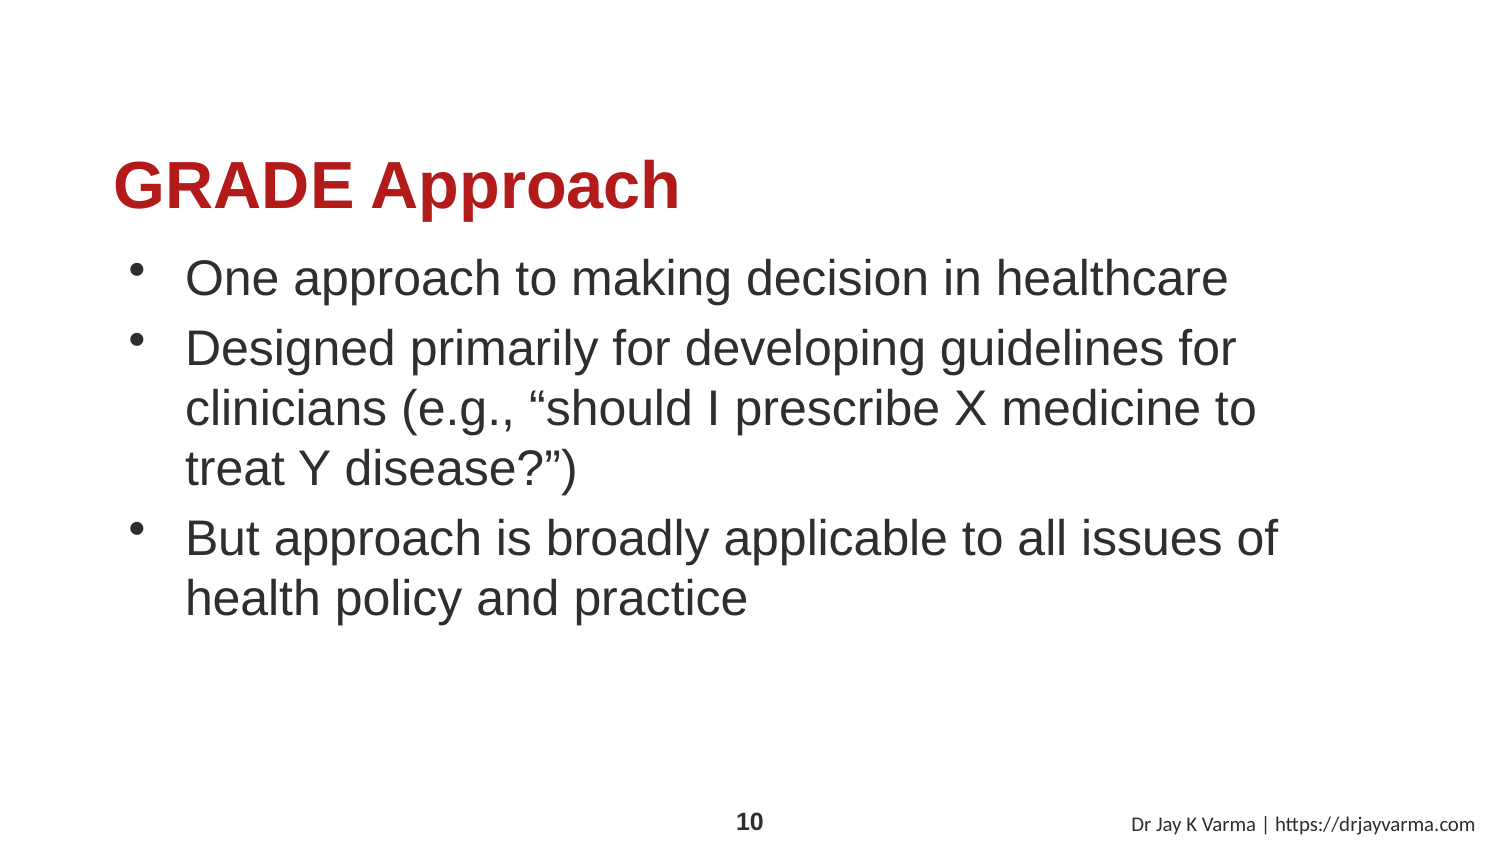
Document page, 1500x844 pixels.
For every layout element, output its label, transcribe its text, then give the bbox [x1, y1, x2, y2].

list One approach to making decision in healthcare Designed primarily for developing guidelines for clinicians (e.g., “should I prescribe X medicine to treat Y disease?”) But approach is broadly applicable to all issues of health policy and practice [113, 237, 1369, 784]
text_box Dr Jay K Varma | https://drjayvarma.com [1116, 803, 1500, 844]
title GRADE Approach [113, 141, 1398, 231]
